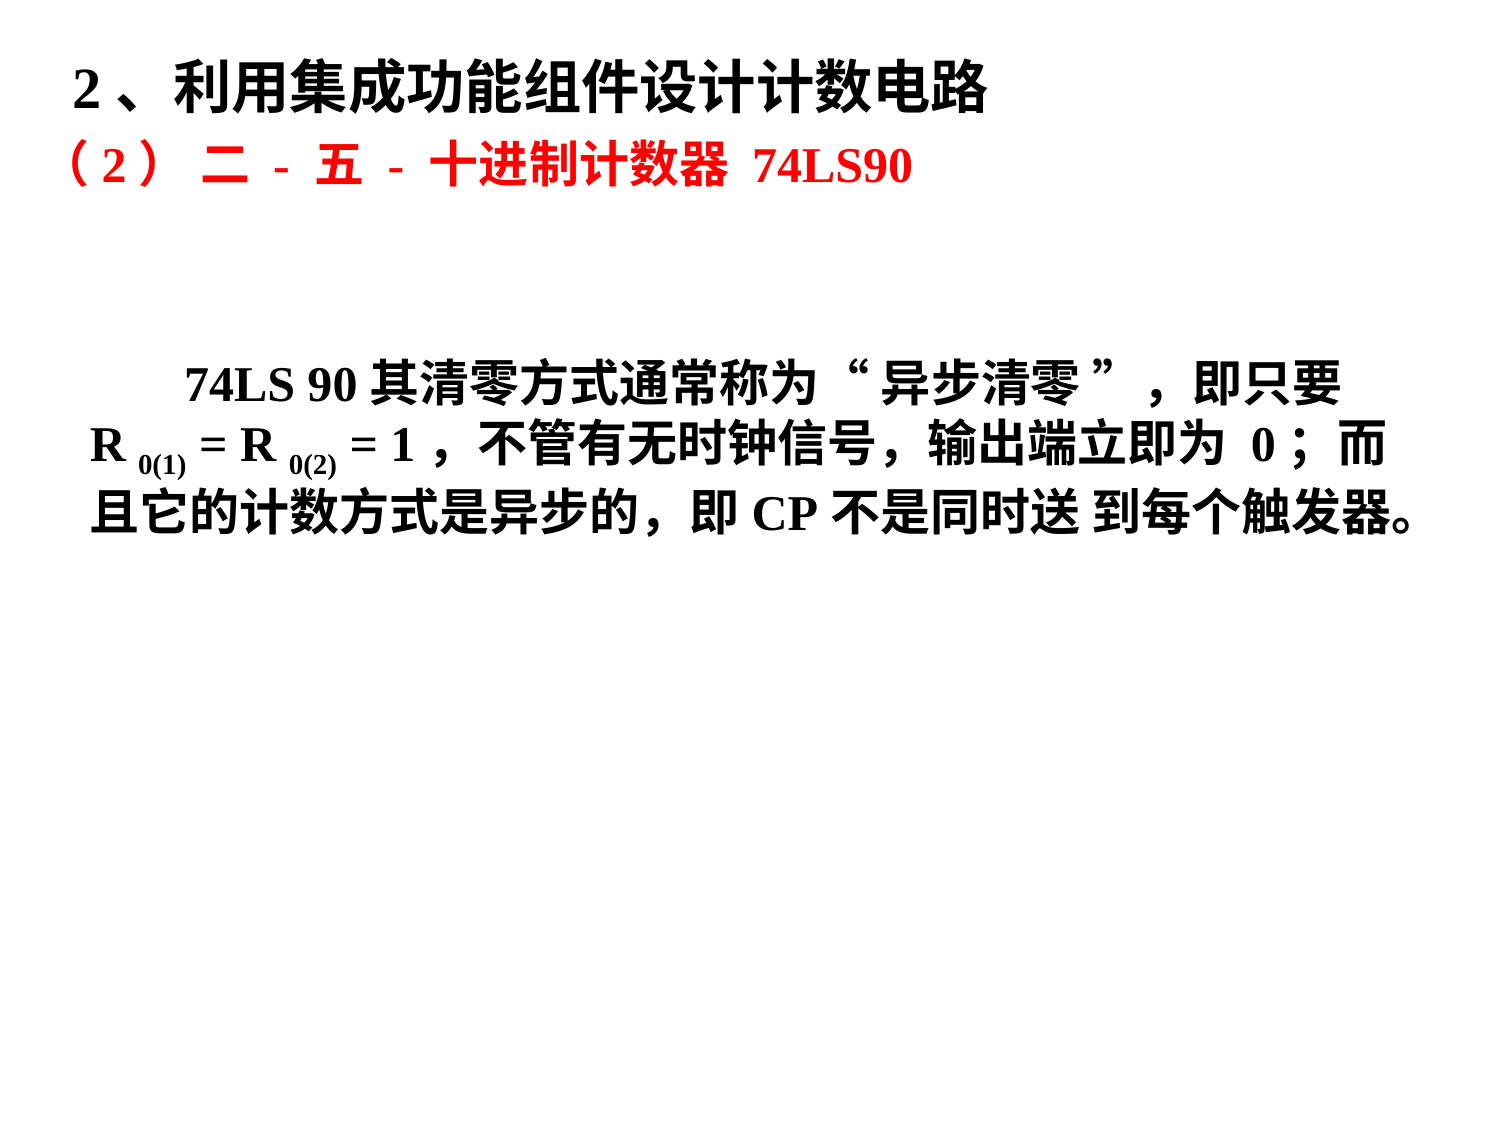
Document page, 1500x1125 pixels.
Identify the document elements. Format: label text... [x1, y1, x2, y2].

text_box 2、利用集成功能组件设计计数电路 [57, 42, 1429, 128]
text_box （2） 二 - 五 - 十进制计数器 74LS90 [24, 125, 1150, 200]
text_box 74LS 90其清零方式通常称为“ 异步清零 ”，即只要 R 0(1) = R 0(2) = 1，不管有无时钟信号，输出端立即为 0；而且它的计数方式是异步的，即CP不是同时送 到每个触发器。 [74, 344, 1413, 548]
